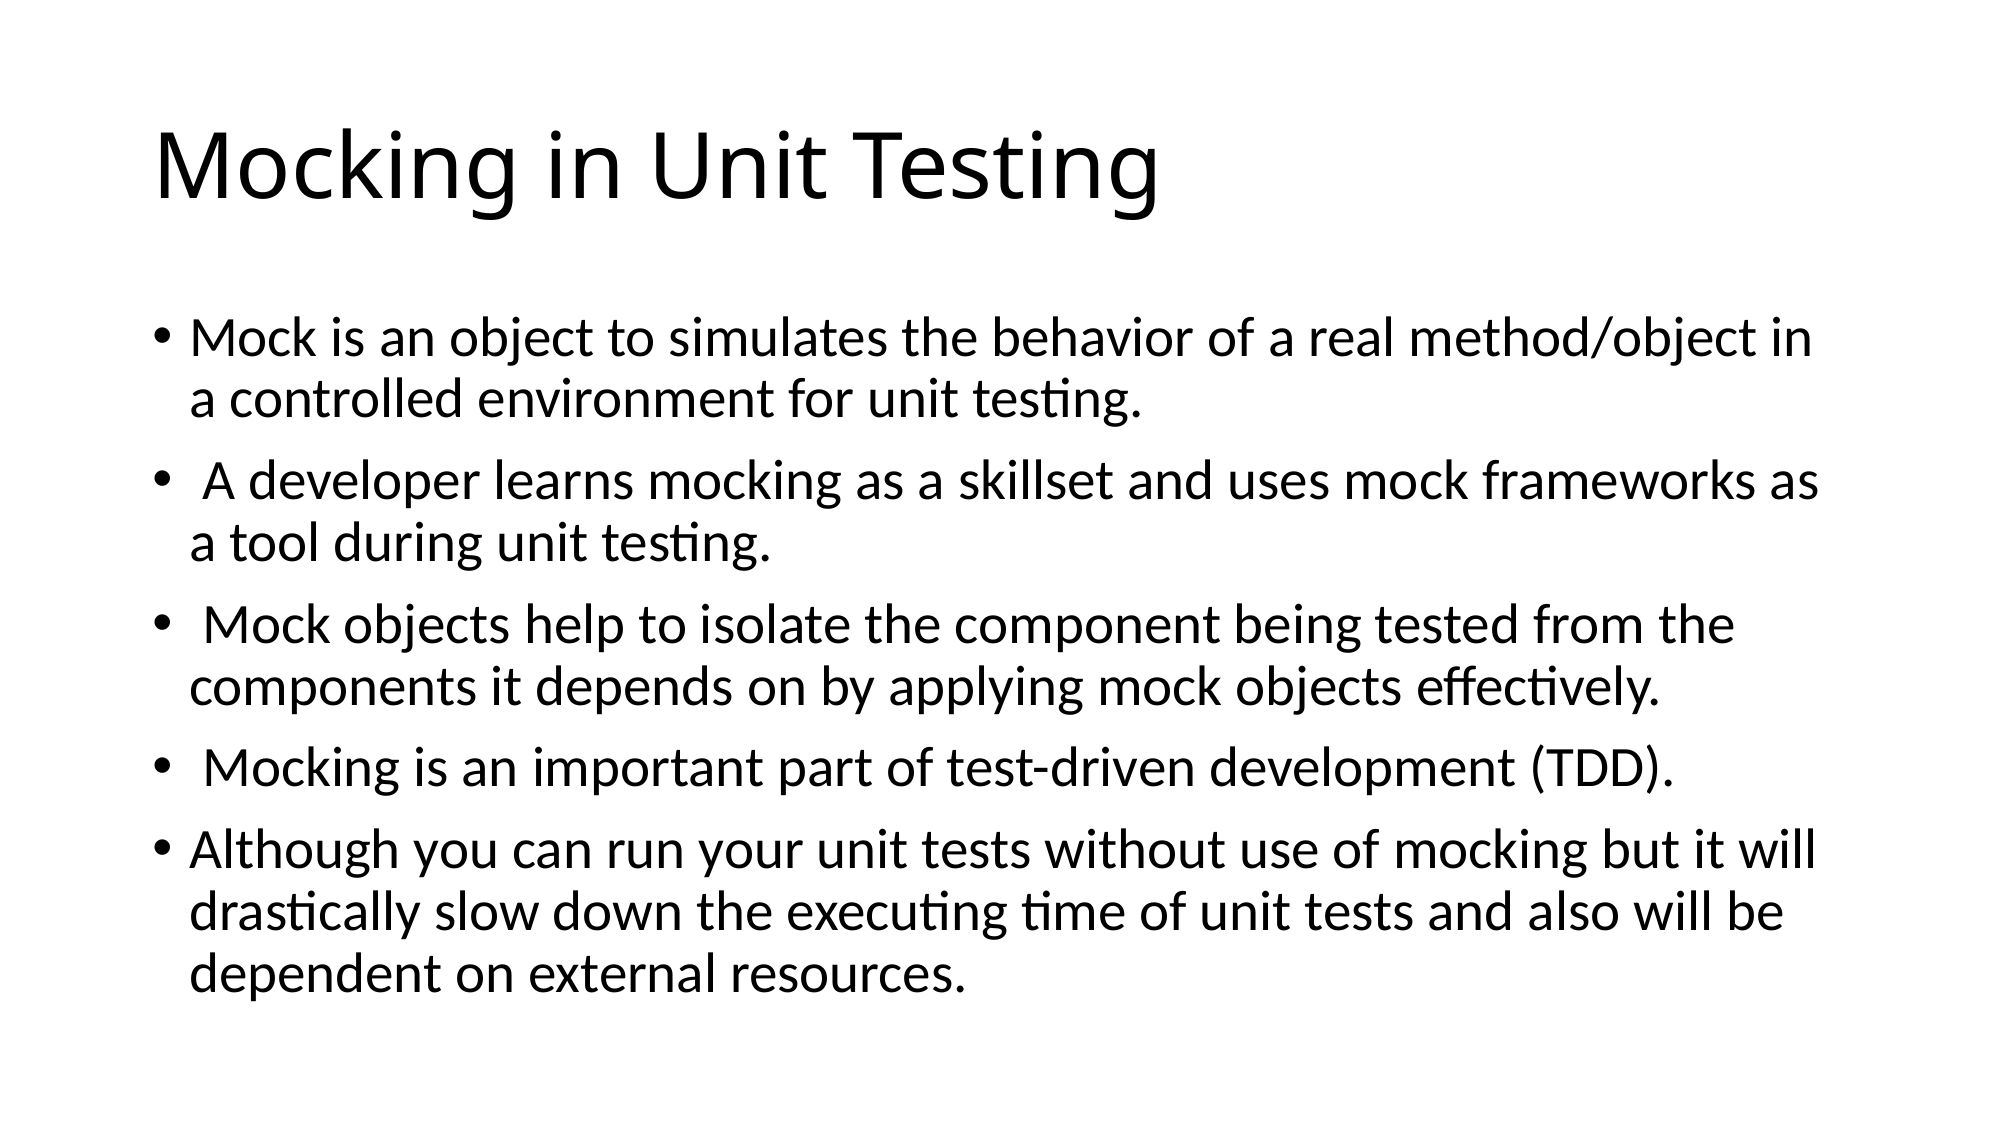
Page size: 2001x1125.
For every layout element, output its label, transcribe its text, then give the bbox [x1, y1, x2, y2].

title Mocking in Unit Testing [137, 59, 1863, 278]
list Mock is an object to simulates the behavior of a real method/object in a controlled environment for unit testing. A developer learns mocking as a skillset and uses mock frameworks as a tool during unit testing. Mock objects help to isolate the component being tested from the components it depends on by applying mock objects effectively. Mocking is an important part of test-driven development (TDD). Although you can run your unit tests without use of mocking but it will drastically slow down the executing time of unit tests and also will be dependent on external resources. [137, 299, 1863, 1014]
